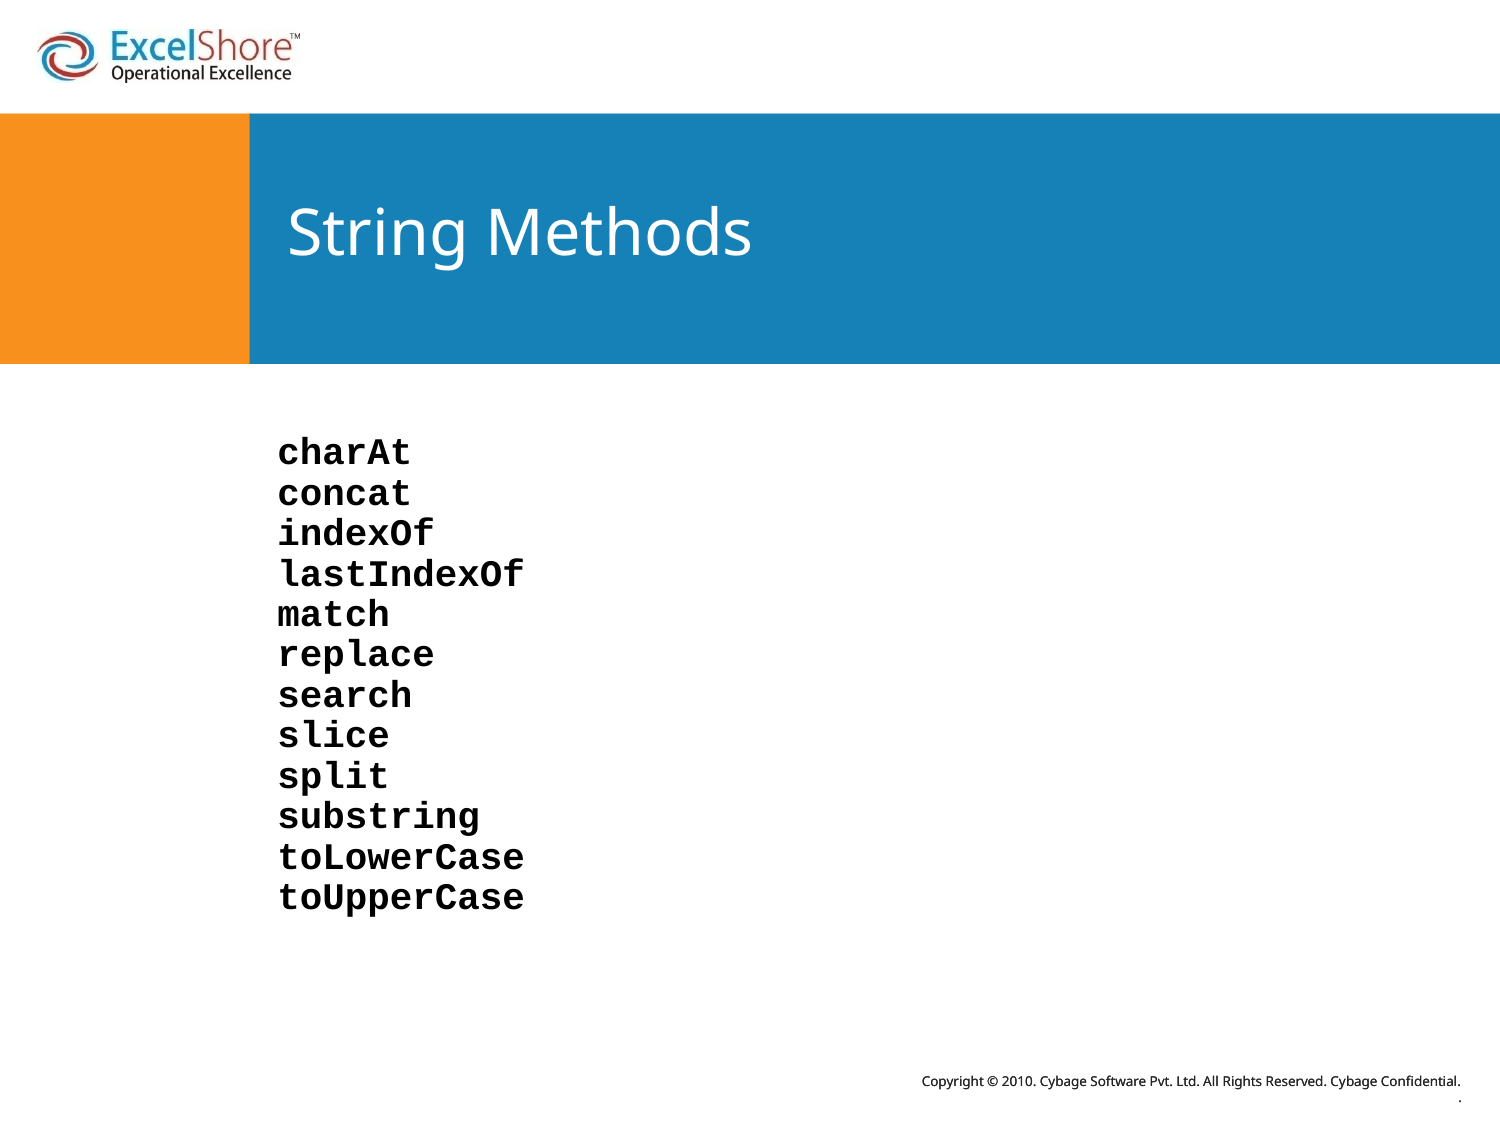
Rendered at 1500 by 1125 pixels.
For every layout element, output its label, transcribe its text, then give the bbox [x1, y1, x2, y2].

title String Methods [272, 183, 1463, 277]
text_box charAt concat indexOf lastIndexOf match replace search slice split substring toLowerCase toUpperCase [262, 424, 1013, 926]
picture [37, 29, 300, 83]
